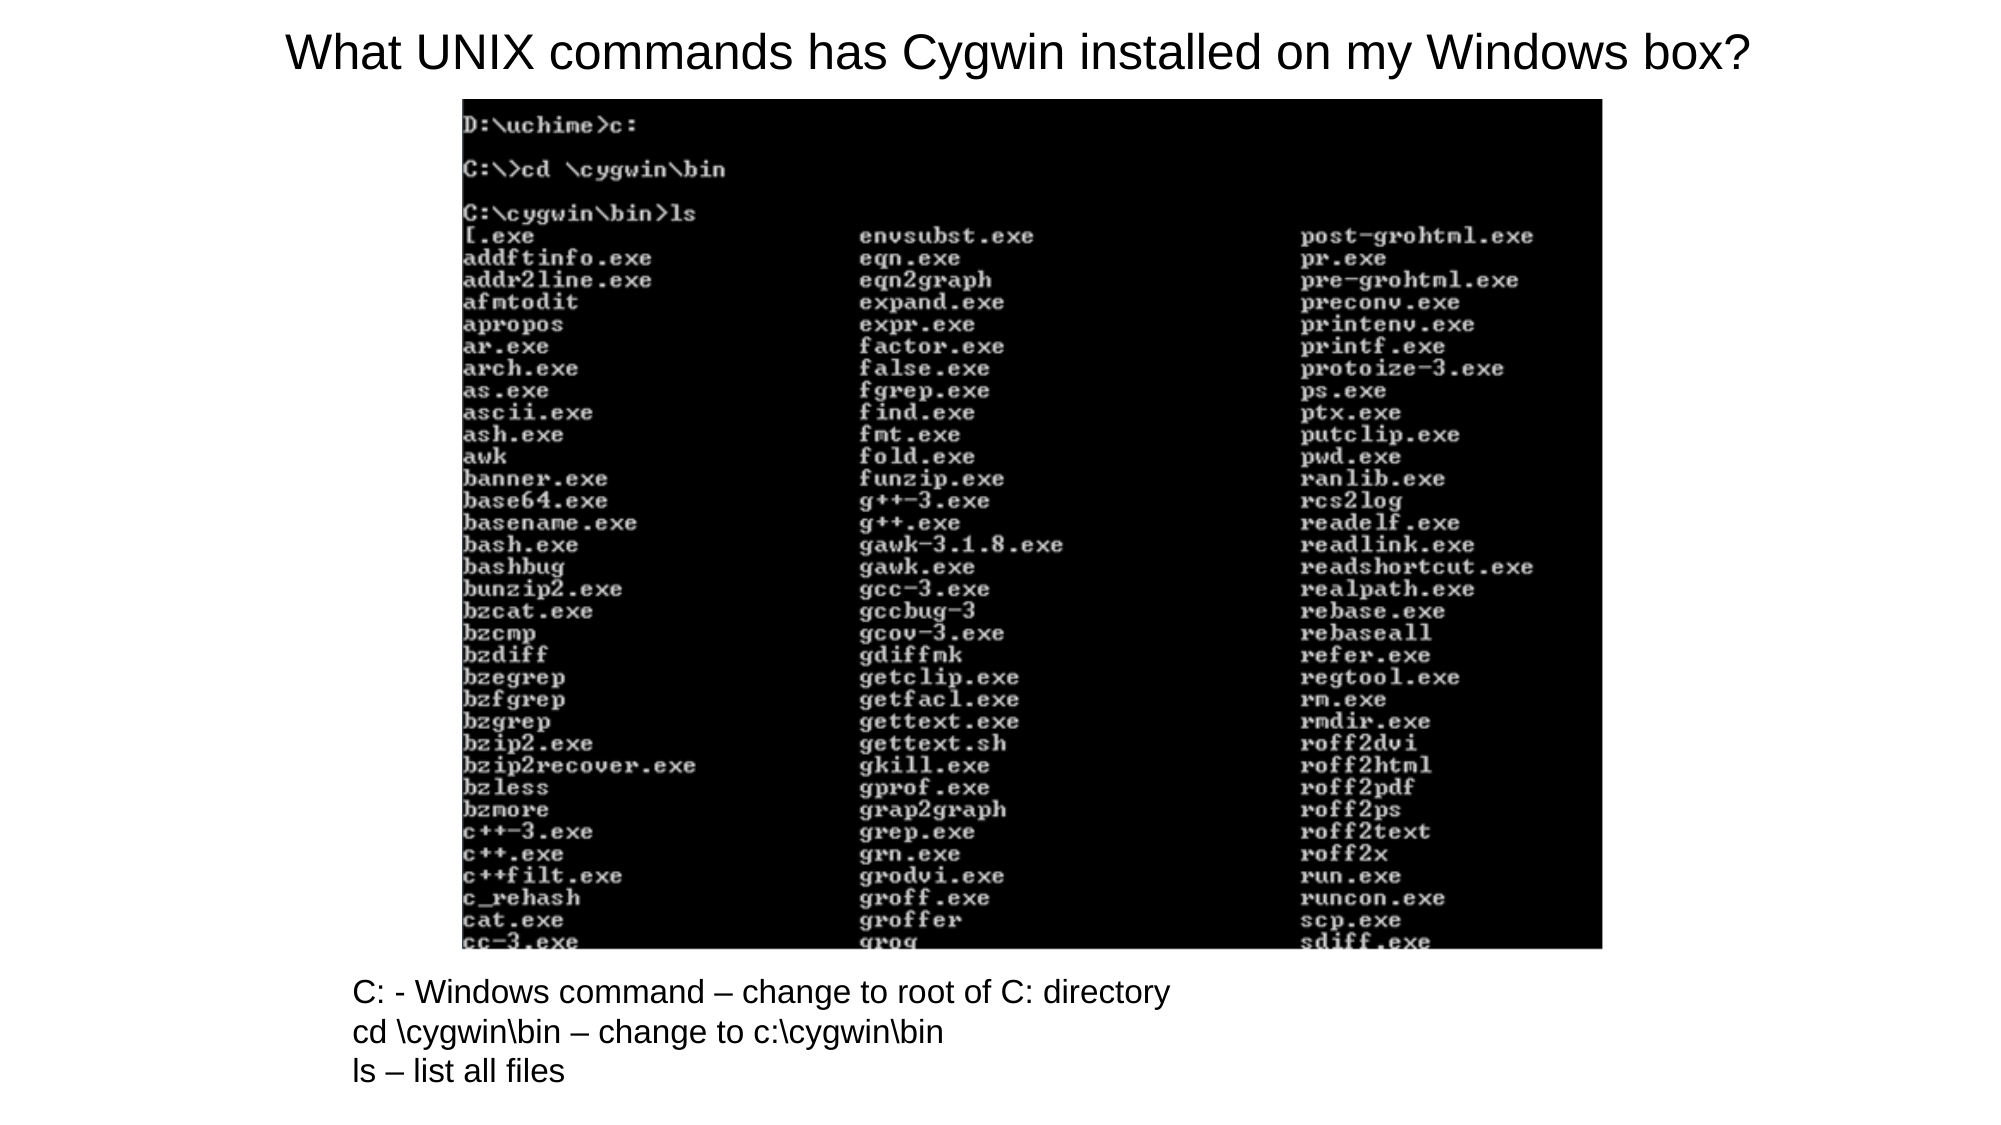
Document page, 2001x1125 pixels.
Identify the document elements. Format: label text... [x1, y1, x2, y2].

text_box C: - Windows command – change to root of C: directory cd \cygwin\bin – change to c:\cygwin\bin ls – list all files [337, 962, 1800, 1097]
picture [462, 99, 1613, 951]
text_box What UNIX commands has Cygwin installed on my Windows box? [270, 12, 1767, 88]
